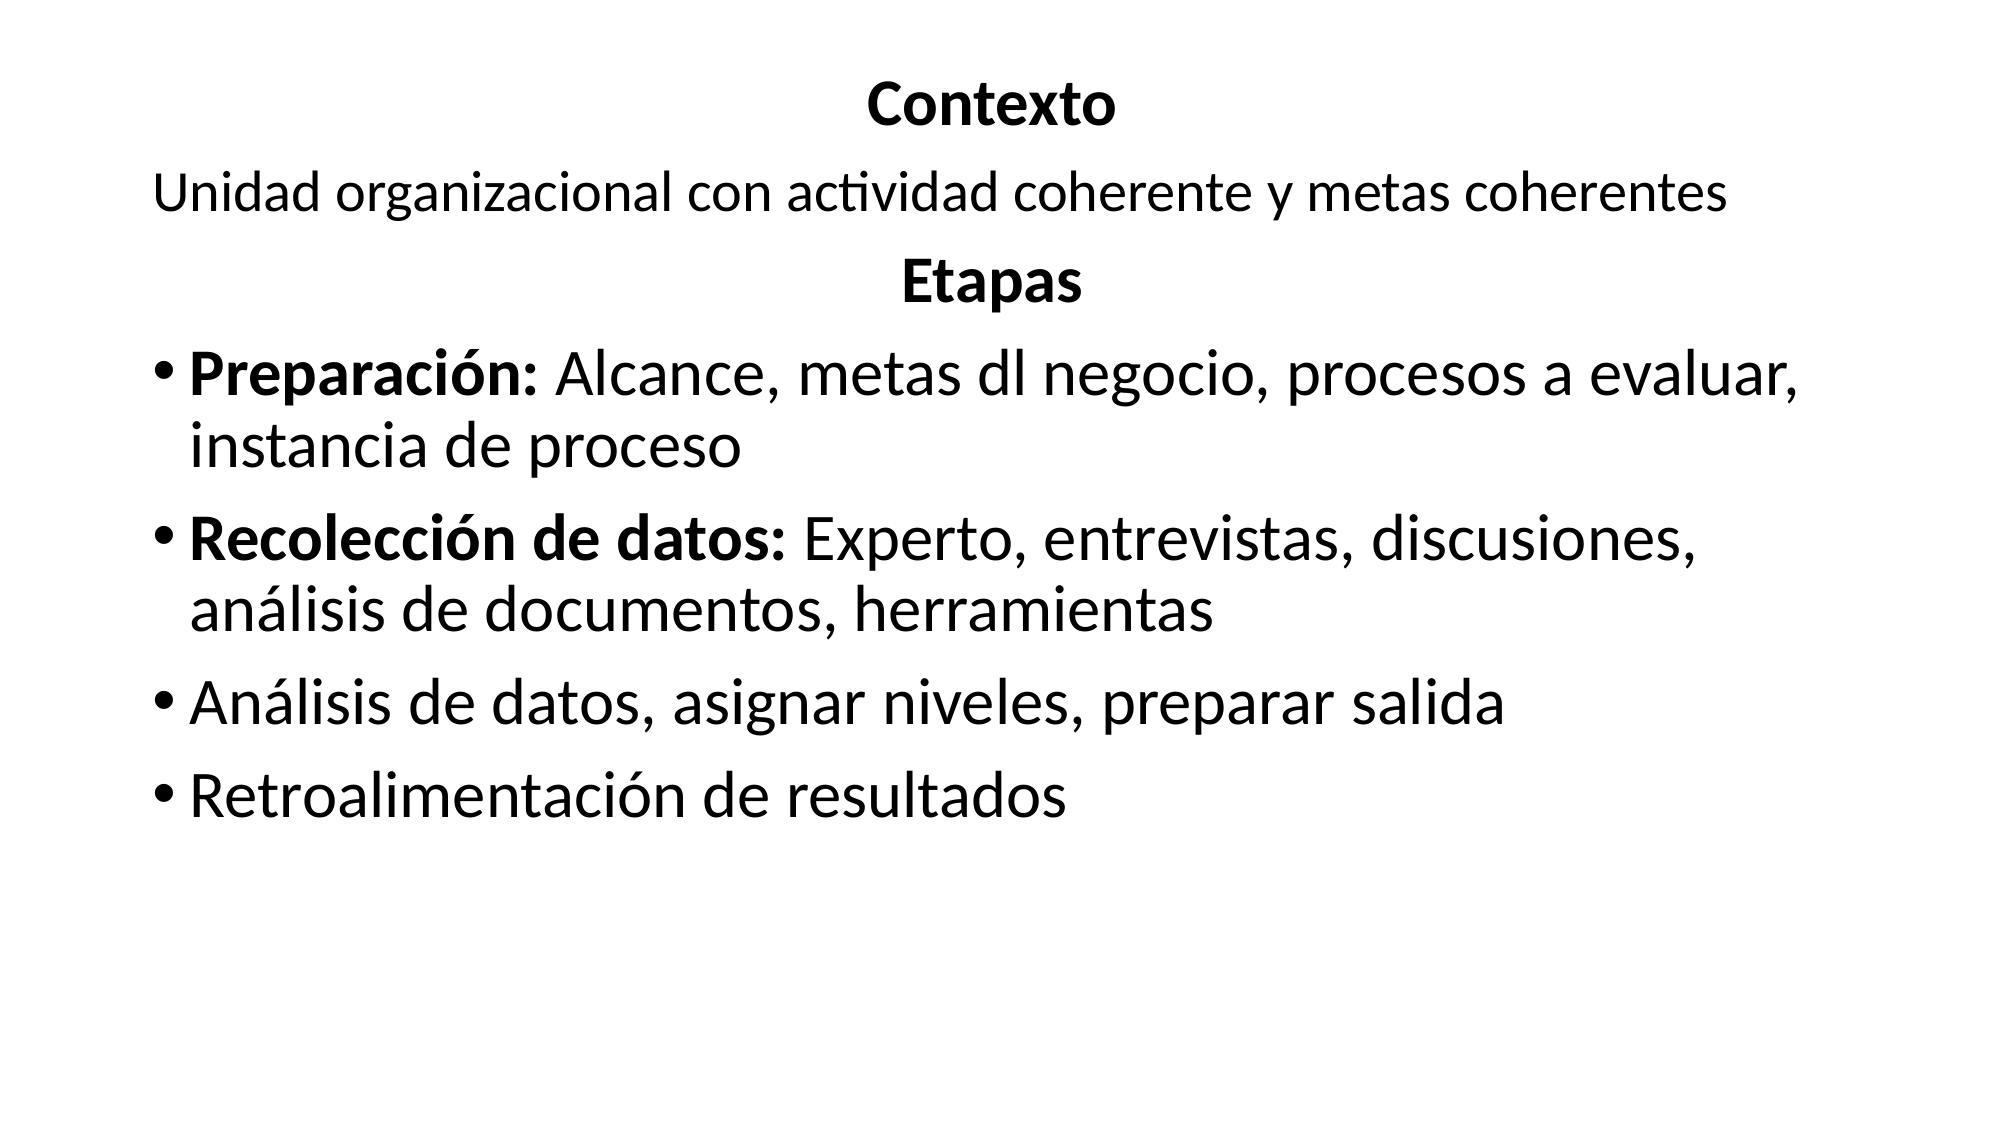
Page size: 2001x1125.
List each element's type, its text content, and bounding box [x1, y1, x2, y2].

list Contexto Unidad organizacional con actividad coherente y metas coherentes Etapas Preparación: Alcance, metas dl negocio, procesos a evaluar, instancia de proceso Recolección de datos: Experto, entrevistas, discusiones, análisis de documentos, herramientas Análisis de datos, asignar niveles, preparar salida Retroalimentación de resultados [137, 60, 1863, 1014]
